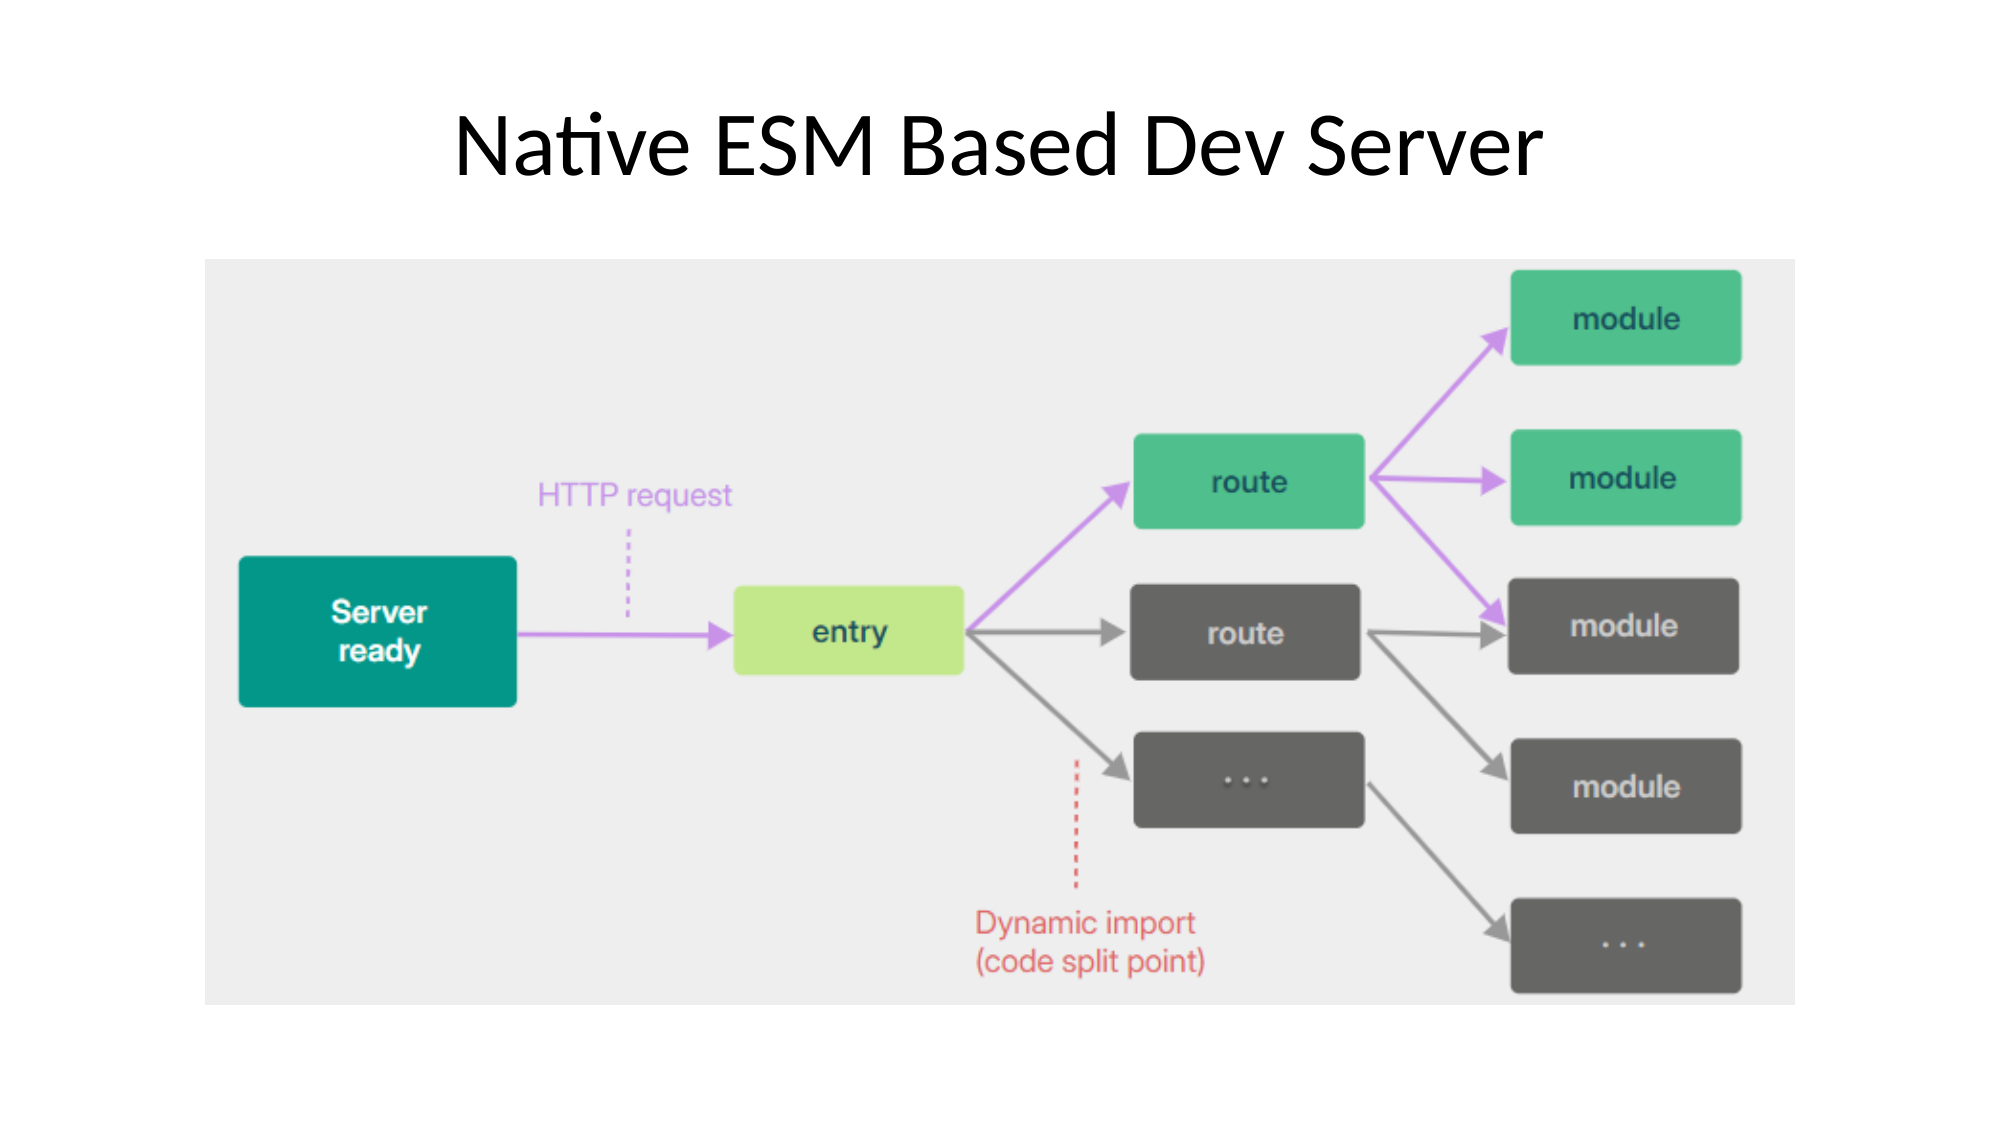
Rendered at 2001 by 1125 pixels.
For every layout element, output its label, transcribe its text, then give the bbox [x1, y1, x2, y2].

picture [204, 259, 1796, 1006]
title Native ESM Based Dev Server [99, 45, 1900, 233]
